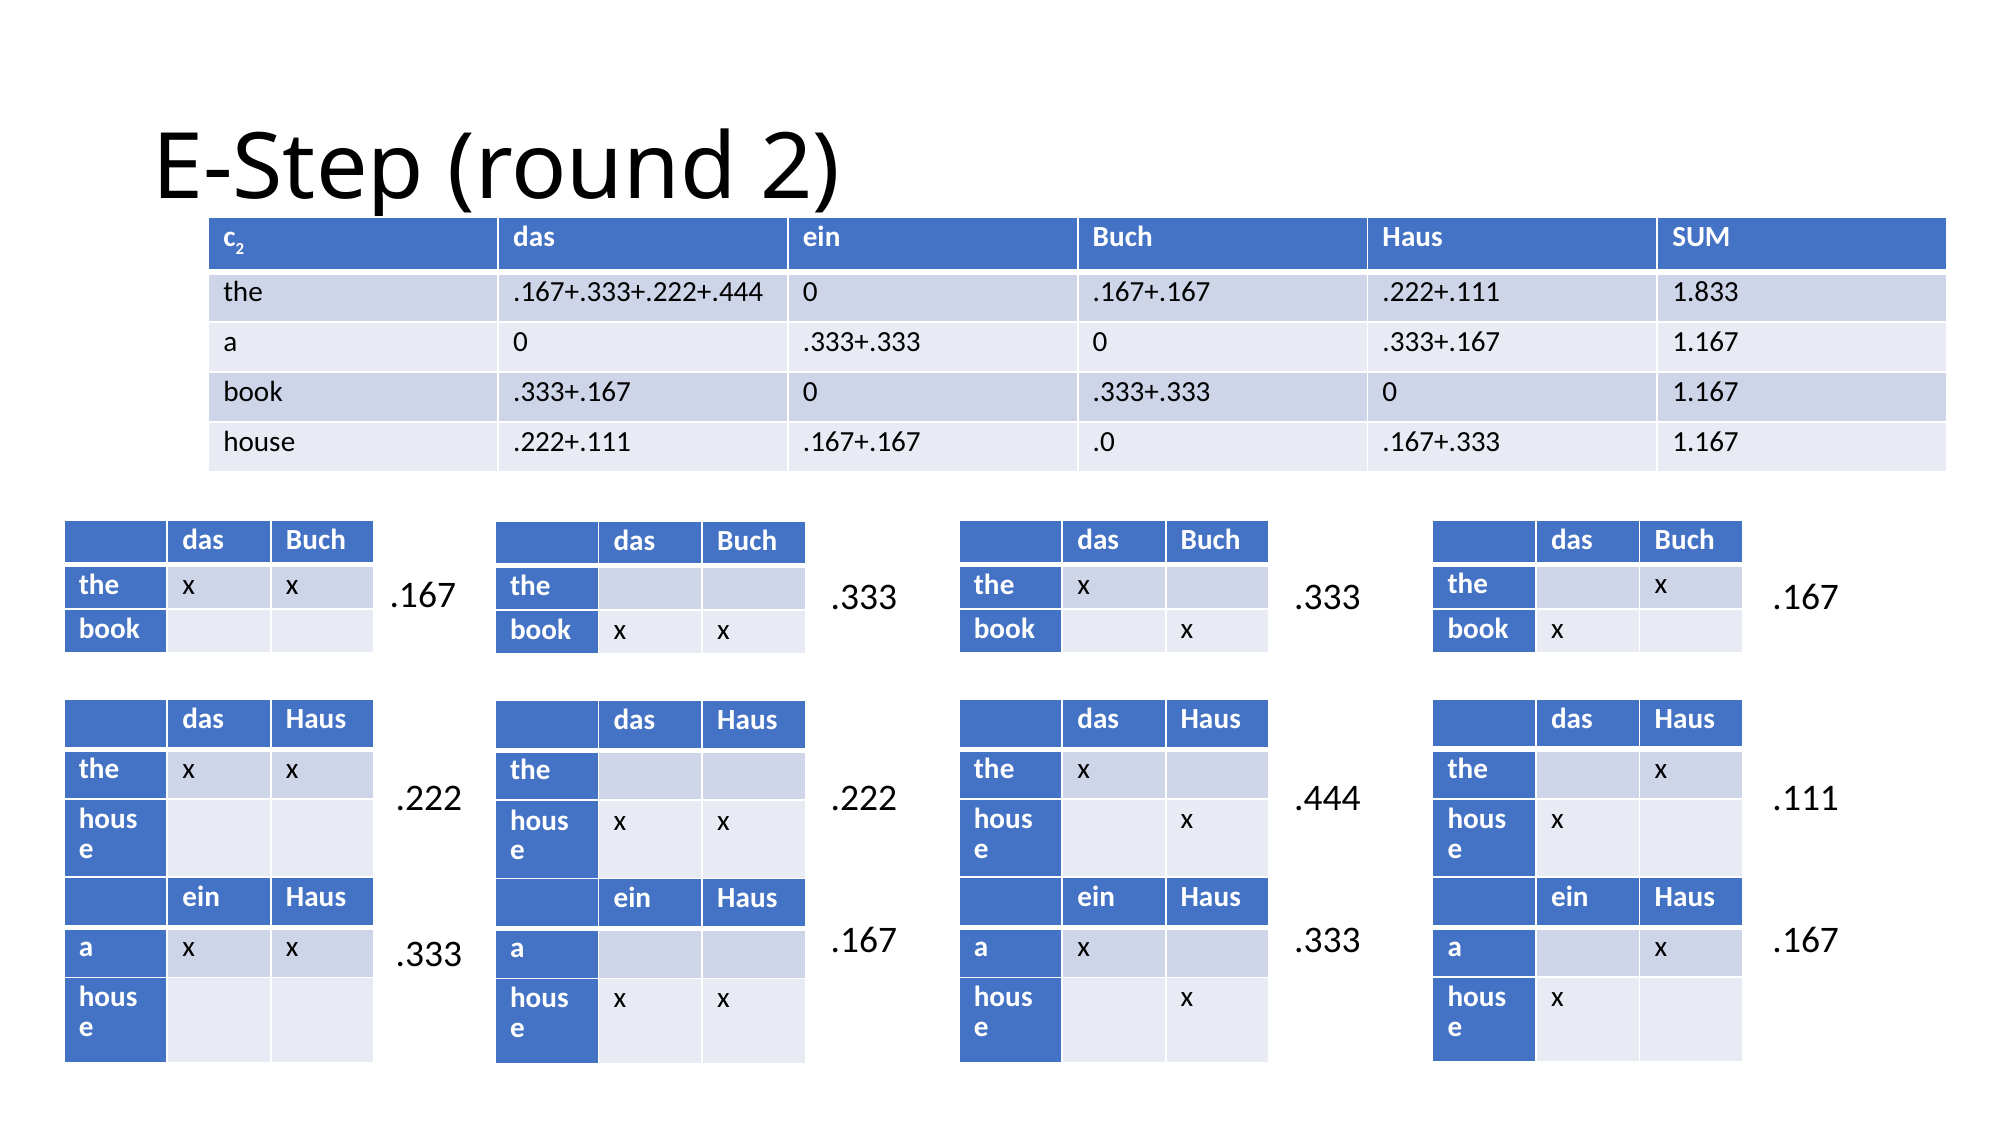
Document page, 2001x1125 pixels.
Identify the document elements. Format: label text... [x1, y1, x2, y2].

table_cell x [1063, 752, 1165, 798]
table_cell x [272, 752, 373, 798]
table_header [960, 700, 1061, 747]
table_header Haus [272, 878, 373, 925]
table_cell [1167, 752, 1268, 798]
table_cell book [960, 610, 1061, 652]
table_cell the [65, 752, 166, 798]
table_header Buch [272, 521, 373, 562]
table_cell 0 [789, 373, 1077, 421]
table_cell 0 [1368, 373, 1656, 421]
table_header das [168, 700, 270, 747]
table_cell book [209, 373, 497, 421]
table_cell 0 [499, 323, 787, 371]
table_cell x [703, 801, 805, 878]
table_header [496, 701, 598, 748]
table_cell .167+.333 [1368, 423, 1656, 471]
table_cell x [703, 979, 805, 1063]
table_cell [272, 978, 373, 1062]
table_cell .333+.333 [1079, 373, 1367, 421]
table_cell the [496, 753, 598, 799]
table_cell house [209, 423, 497, 471]
table_header [65, 878, 166, 925]
text_box .167 [1757, 907, 1854, 968]
table_cell [599, 753, 701, 799]
table_cell x [1537, 610, 1639, 652]
table_cell [272, 610, 373, 652]
table_header c2 [209, 218, 497, 269]
table_cell house [65, 978, 166, 1062]
text_box .167 [374, 562, 472, 623]
text_box .222 [815, 765, 912, 826]
table_cell [1063, 978, 1165, 1062]
table_header Haus [1640, 700, 1742, 746]
table_header das [599, 701, 701, 748]
table_header [960, 878, 1061, 925]
text_box .444 [1279, 765, 1376, 826]
table_cell .333+.167 [499, 373, 787, 421]
table_cell house [496, 801, 598, 878]
table_header ein [789, 218, 1077, 269]
table_header Buch [703, 522, 805, 563]
table_header Haus [1368, 218, 1656, 269]
table_cell x [703, 611, 805, 653]
table_cell x [1640, 930, 1742, 976]
table_header ein [1063, 878, 1165, 925]
table_cell .167+.167 [1079, 275, 1367, 321]
table_header [1433, 700, 1535, 746]
table_cell a [496, 931, 598, 978]
table_cell [1167, 567, 1268, 608]
table_cell book [65, 610, 166, 652]
text_box .222 [380, 765, 478, 826]
table_header das [1063, 700, 1165, 747]
table_cell 0 [789, 275, 1077, 321]
title E-Step (round 2) [137, 59, 1863, 278]
table_cell [1537, 567, 1639, 608]
table_cell a [65, 930, 166, 977]
table_cell .333+.333 [789, 323, 1077, 371]
table_cell [168, 978, 270, 1062]
table_header [1433, 521, 1535, 562]
table_header SUM [1658, 218, 1946, 269]
table_cell x [1537, 978, 1639, 1061]
table_cell x [599, 801, 701, 878]
table_cell [272, 800, 373, 876]
table_cell [703, 931, 805, 978]
table_cell [599, 568, 701, 609]
table_cell [1640, 610, 1742, 652]
table_cell house [496, 979, 598, 1063]
table_header [496, 879, 598, 926]
table_cell [1640, 978, 1742, 1061]
table_header Buch [1640, 521, 1742, 562]
text_box .111 [1757, 765, 1854, 826]
text_box .333 [1279, 564, 1376, 625]
table_cell the [65, 567, 166, 608]
table_cell the [496, 568, 598, 609]
table_cell house [960, 978, 1061, 1062]
table_cell 0 [1079, 323, 1367, 371]
table_cell house [1433, 800, 1535, 876]
table_cell x [272, 567, 373, 608]
table_header das [599, 522, 701, 563]
table_cell x [599, 979, 701, 1063]
text_box .333 [815, 564, 912, 625]
table_cell .222+.111 [499, 423, 787, 471]
table_header das [1063, 521, 1165, 562]
table_header ein [599, 879, 701, 926]
table_cell house [65, 800, 166, 876]
table_cell a [960, 930, 1061, 977]
table_cell the [960, 752, 1061, 798]
table_cell x [1640, 567, 1742, 608]
table_cell [1063, 800, 1165, 876]
table_cell the [209, 275, 497, 321]
text_box .167 [1757, 564, 1854, 625]
table_cell x [1063, 567, 1165, 608]
table_cell [1063, 610, 1165, 652]
table_cell house [960, 800, 1061, 876]
table_header Haus [703, 701, 805, 748]
table_cell .0 [1079, 423, 1367, 471]
table_cell a [1433, 930, 1535, 976]
table_cell x [168, 752, 270, 798]
table_header Buch [1079, 218, 1367, 269]
table_cell house [1433, 978, 1535, 1061]
table_cell [1167, 930, 1268, 977]
table_header das [499, 218, 787, 269]
table_header [960, 521, 1061, 562]
table_cell x [1537, 800, 1639, 876]
table_cell .167+.333+.222+.444 [499, 275, 787, 321]
table_header das [1537, 700, 1639, 746]
table_cell a [209, 323, 497, 371]
table_cell [703, 568, 805, 609]
table_header Buch [1167, 521, 1268, 562]
table_cell 1.167 [1658, 373, 1946, 421]
table_cell [168, 800, 270, 876]
table_cell [1537, 752, 1639, 798]
text_box .333 [380, 921, 478, 982]
table_cell x [272, 930, 373, 977]
table_cell the [960, 567, 1061, 608]
table_header Haus [1167, 878, 1268, 925]
table_cell x [168, 930, 270, 977]
table_cell x [1167, 978, 1268, 1062]
table_cell book [496, 611, 598, 653]
table_header [496, 522, 598, 563]
table_cell 1.167 [1658, 423, 1946, 471]
table_cell .167+.167 [789, 423, 1077, 471]
table_cell 1.167 [1658, 323, 1946, 371]
table_cell x [168, 567, 270, 608]
table_cell [599, 931, 701, 978]
table_cell .333+.167 [1368, 323, 1656, 371]
table_header [65, 521, 166, 562]
table_header ein [168, 878, 270, 925]
table_cell the [1433, 567, 1535, 608]
table_cell x [1063, 930, 1165, 977]
table_cell x [1640, 752, 1742, 798]
table_header das [168, 521, 270, 562]
table_cell 1.833 [1658, 275, 1946, 321]
table_cell [1640, 800, 1742, 876]
table_header Haus [1640, 878, 1742, 925]
table_cell x [1167, 800, 1268, 876]
table_header [1433, 878, 1535, 925]
table_header ein [1537, 878, 1639, 925]
text_box .333 [1279, 907, 1376, 968]
table_cell [168, 610, 270, 652]
text_box .167 [815, 907, 912, 968]
table_header das [1537, 521, 1639, 562]
table_cell [703, 753, 805, 799]
table_header Haus [703, 879, 805, 926]
table_cell book [1433, 610, 1535, 652]
table_cell x [599, 611, 701, 653]
table_header Haus [1167, 700, 1268, 747]
table_cell the [1433, 752, 1535, 798]
table_cell [1537, 930, 1639, 976]
table_cell x [1167, 610, 1268, 652]
table_header Haus [272, 700, 373, 747]
table_cell .222+.111 [1368, 275, 1656, 321]
table_header [65, 700, 166, 747]
